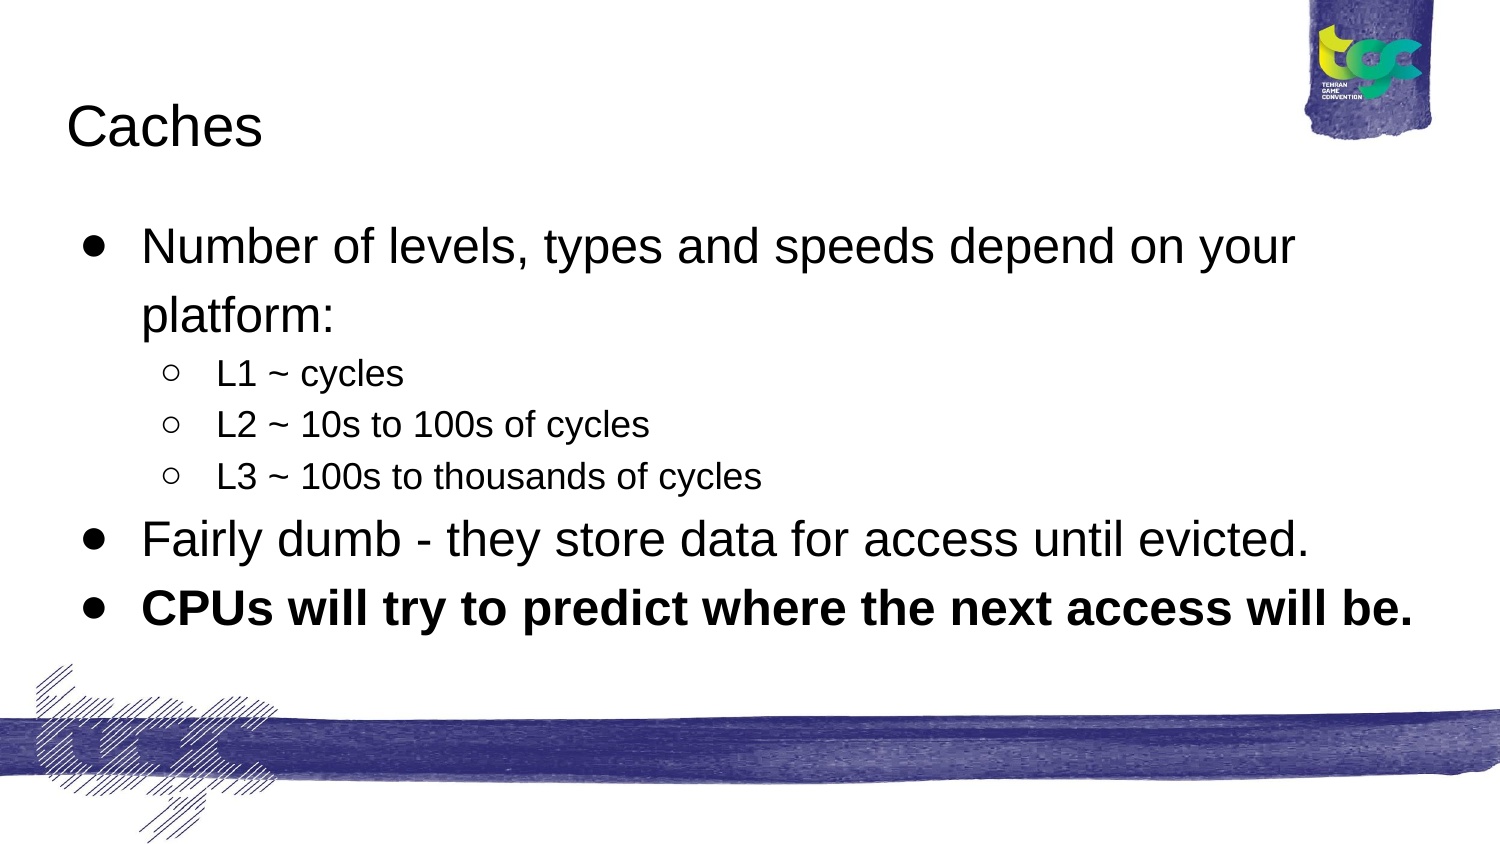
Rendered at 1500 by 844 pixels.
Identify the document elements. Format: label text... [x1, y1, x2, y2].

title Caches [51, 72, 1449, 167]
picture [0, 0, 1500, 844]
list Number of levels, types and speeds depend on your platform: L1 ~ cycles L2 ~ 10s to 100s of cycles L3 ~ 100s to thousands of cycles Fairly dumb - they store data for access until evicted. CPUs will try to predict where the next access will be. [51, 189, 1449, 750]
